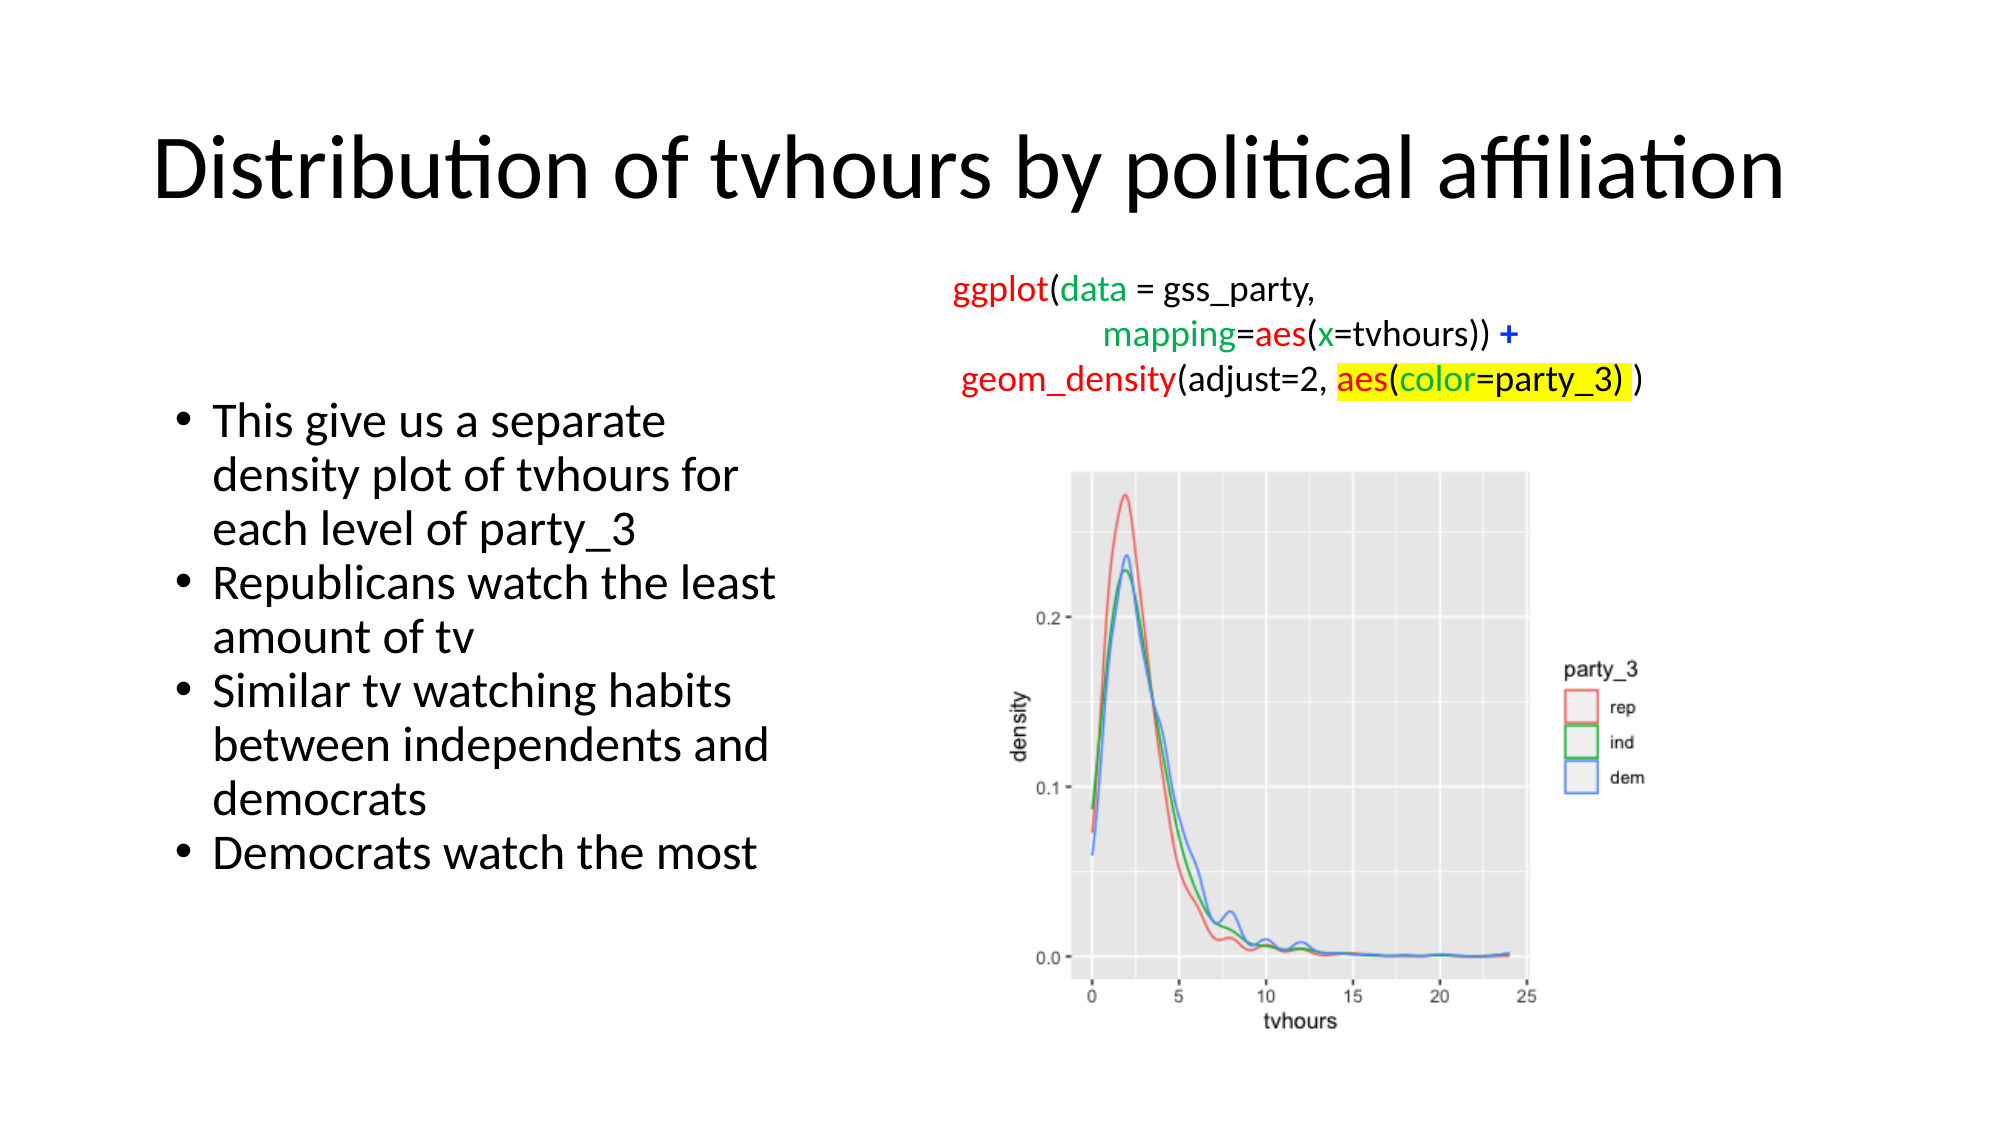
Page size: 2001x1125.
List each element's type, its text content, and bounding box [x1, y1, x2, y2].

picture [999, 461, 1668, 1045]
text_box This give us a separate density plot of tvhours for each level of party_3 Republicans watch the least amount of tv Similar tv watching habits between independents and democrats Democrats watch the most [84, 387, 837, 923]
text_box ggplot(data = gss_party, mapping=aes(x=tvhours)) + geom_density(adjust=2, aes(color=party_3) ) [937, 256, 1938, 407]
title Distribution of tvhours by political affiliation [137, 59, 1863, 278]
